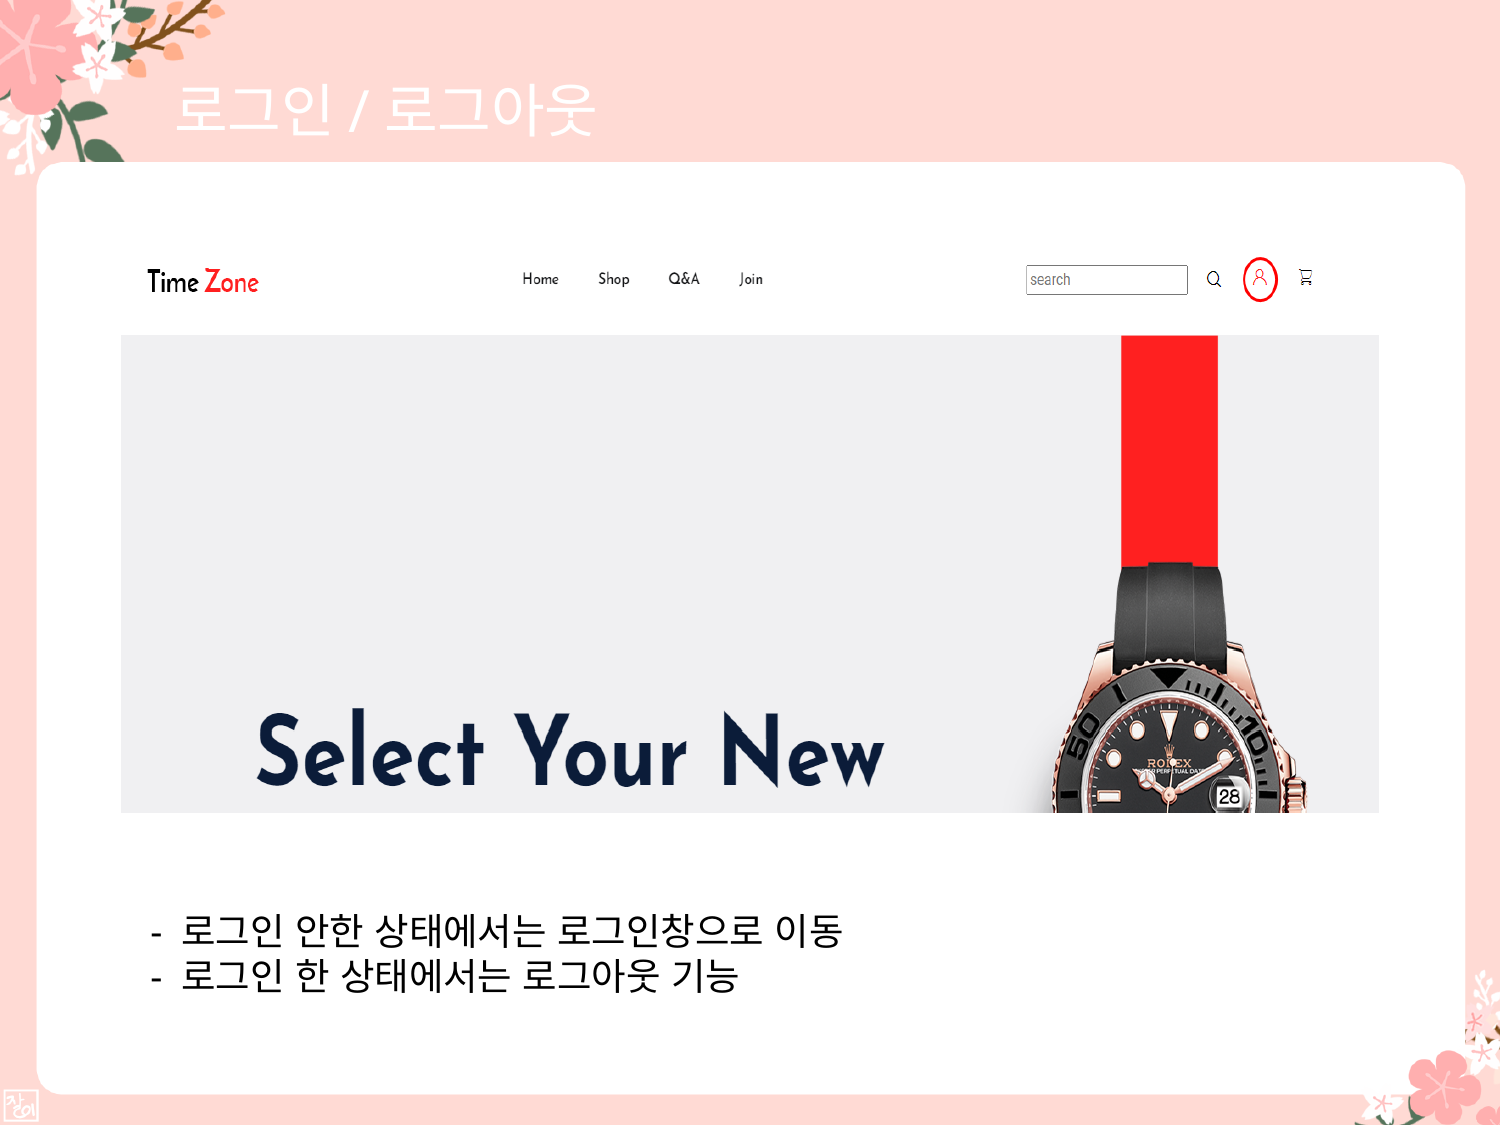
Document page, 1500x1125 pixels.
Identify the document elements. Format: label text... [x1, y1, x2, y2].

picture [0, 0, 1500, 1125]
text_box 로그인/로그아웃 [159, 66, 1058, 152]
text_box - 로그인 안한 상태에서는 로그인창으로 이동 - 로그인 한 상태에서는 로그아웃 기능 [135, 900, 1379, 1006]
